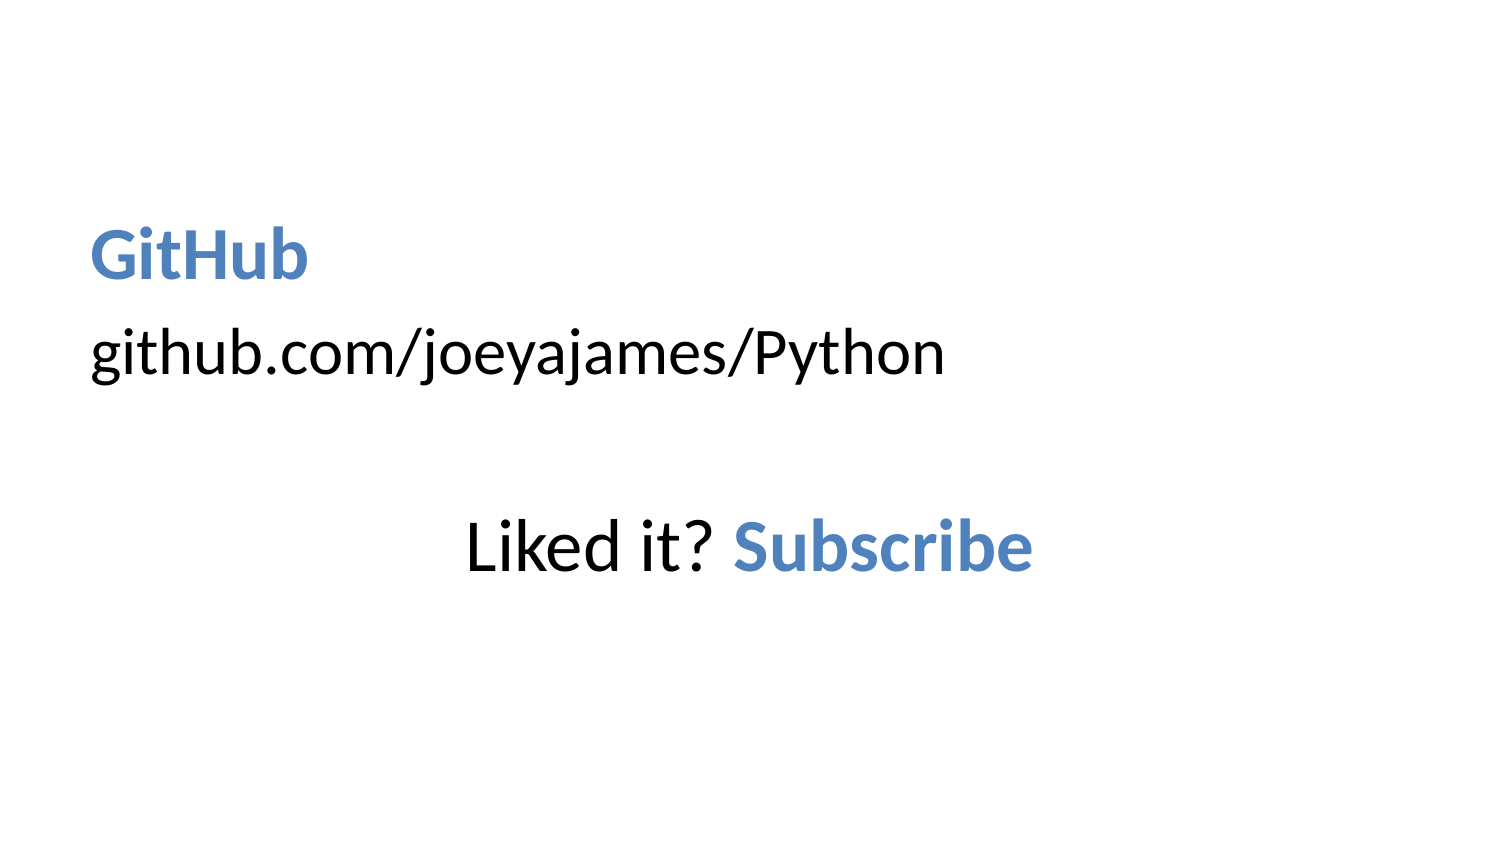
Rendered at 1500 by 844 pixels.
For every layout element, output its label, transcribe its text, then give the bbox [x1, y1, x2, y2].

list GitHub github.com/joeyajames/Python Liked it? Subscribe [75, 196, 1425, 754]
